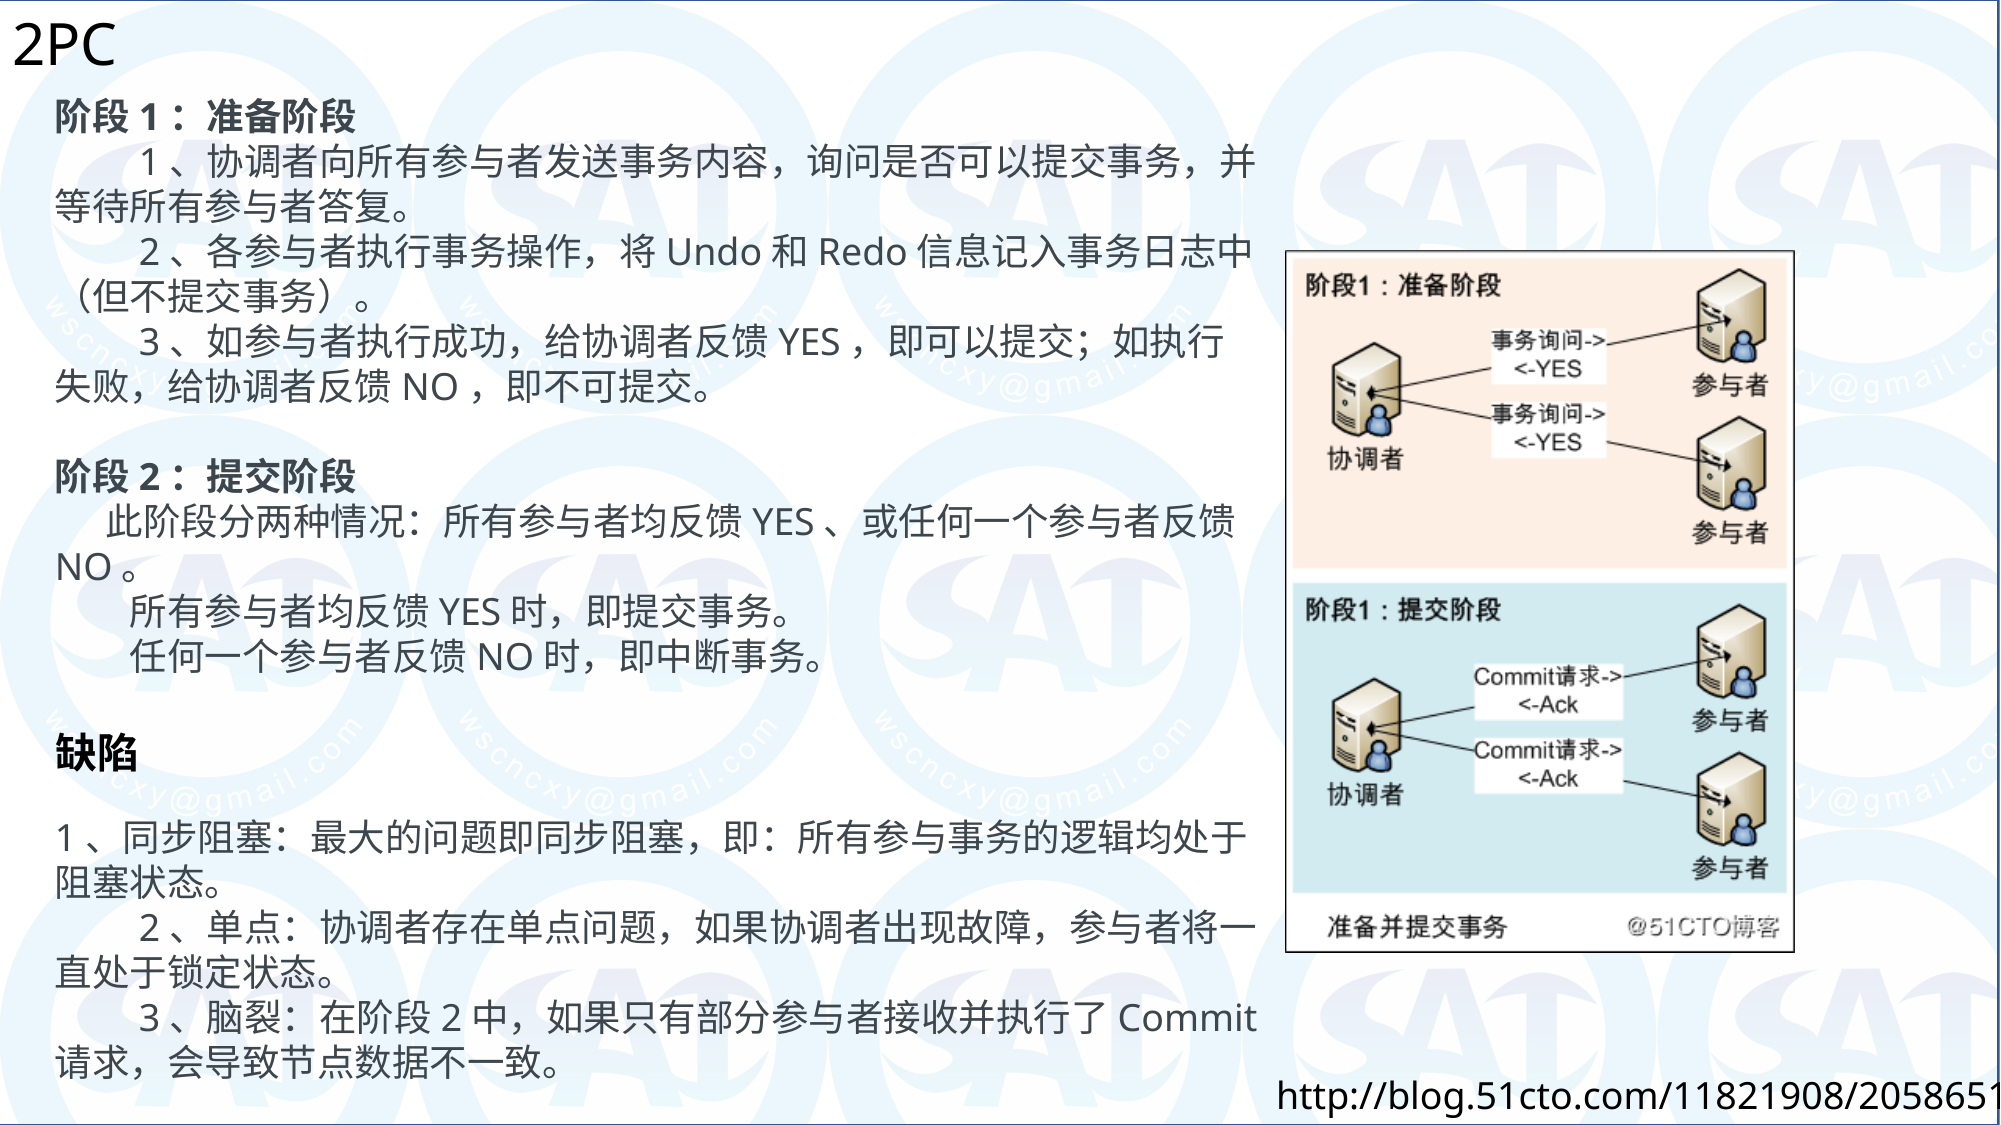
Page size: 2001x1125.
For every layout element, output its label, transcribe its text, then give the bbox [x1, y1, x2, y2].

picture [1285, 250, 1795, 953]
text_box 1、同步阻塞：最大的问题即同步阻塞，即：所有参与事务的逻辑均处于阻塞状态。 2、单点：协调者存在单点问题，如果协调者出现故障，参与者将一直处于锁定状态。 3、脑裂：在阶段2中，如果只有部分参与者接收并执行了Commit请求，会导致节点数据不一致。 [40, 806, 1273, 1092]
text_box 阶段1：准备阶段 1、协调者向所有参与者发送事务内容，询问是否可以提交事务，并等待所有参与者答复。 2、各参与者执行事务操作，将Undo和Redo信息记入事务日志中（但不提交事务）。 3、如参与者执行成功，给协调者反馈YES，即可以提交；如执行失败，给协调者反馈NO，即不可提交。 阶段2：提交阶段 此阶段分两种情况：所有参与者均反馈YES、或任何一个参与者反馈NO。 所有参与者均反馈YES时，即提交事务。 任何一个参与者反馈NO时，即中断事务。 [40, 85, 1273, 686]
text_box 缺陷 [40, 718, 154, 784]
text_box 2PC [0, 0, 133, 85]
text_box http://blog.51cto.com/11821908/2058651 [1261, 1064, 2000, 1125]
